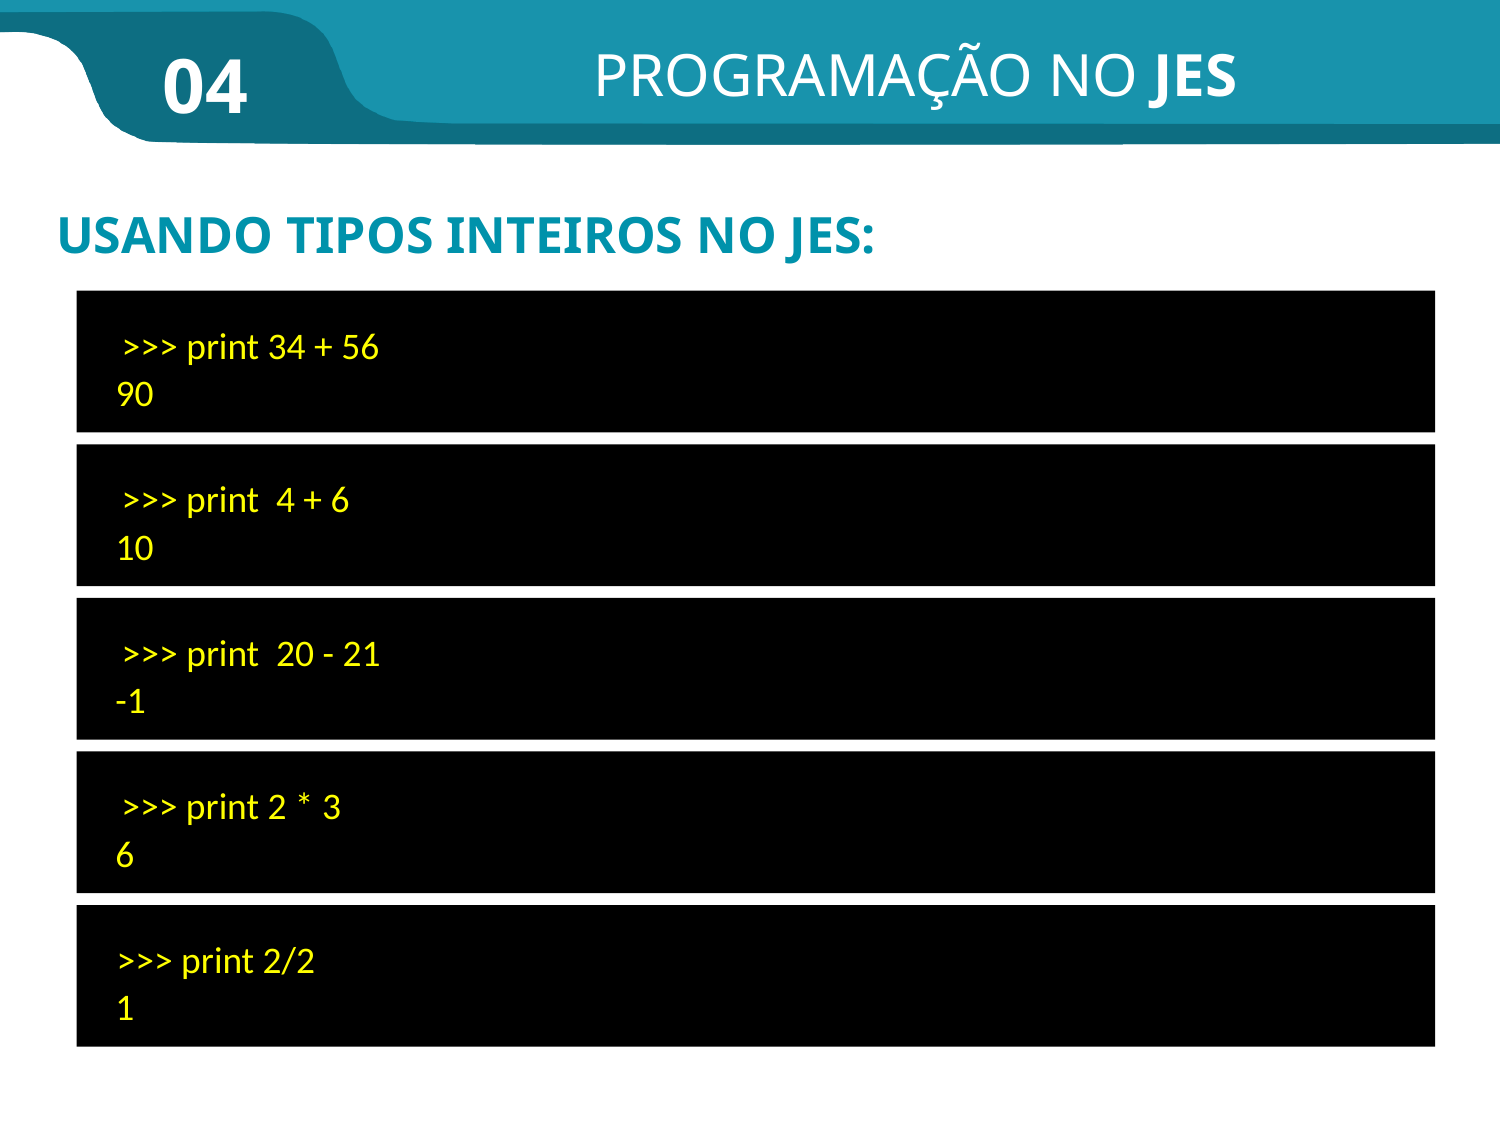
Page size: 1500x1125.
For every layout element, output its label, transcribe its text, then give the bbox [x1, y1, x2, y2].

text_box 1 [100, 975, 150, 1036]
text_box >>> print 2/2 [101, 928, 331, 989]
text_box [75, 596, 1437, 742]
text_box 90 [100, 361, 169, 422]
text_box -1 [100, 668, 161, 729]
text_box >>> print 34 + 56 [106, 314, 395, 375]
picture [0, 0, 1500, 145]
text_box [75, 289, 1437, 434]
text_box [75, 442, 1437, 588]
text_box >>> print 2 * 3 [106, 775, 357, 835]
list PROGRAMAÇÃO NO JES [360, 30, 1471, 126]
text_box USANDO TIPOS INTEIROS NO JES: [41, 196, 1459, 271]
text_box 6 [100, 822, 150, 882]
list 04 [147, 31, 337, 126]
text_box [75, 749, 1437, 895]
text_box >>> print 4 + 6 [106, 467, 366, 528]
text_box [75, 903, 1437, 1049]
text_box 10 [100, 515, 169, 575]
text_box >>> print 20 - 21 [106, 621, 396, 682]
